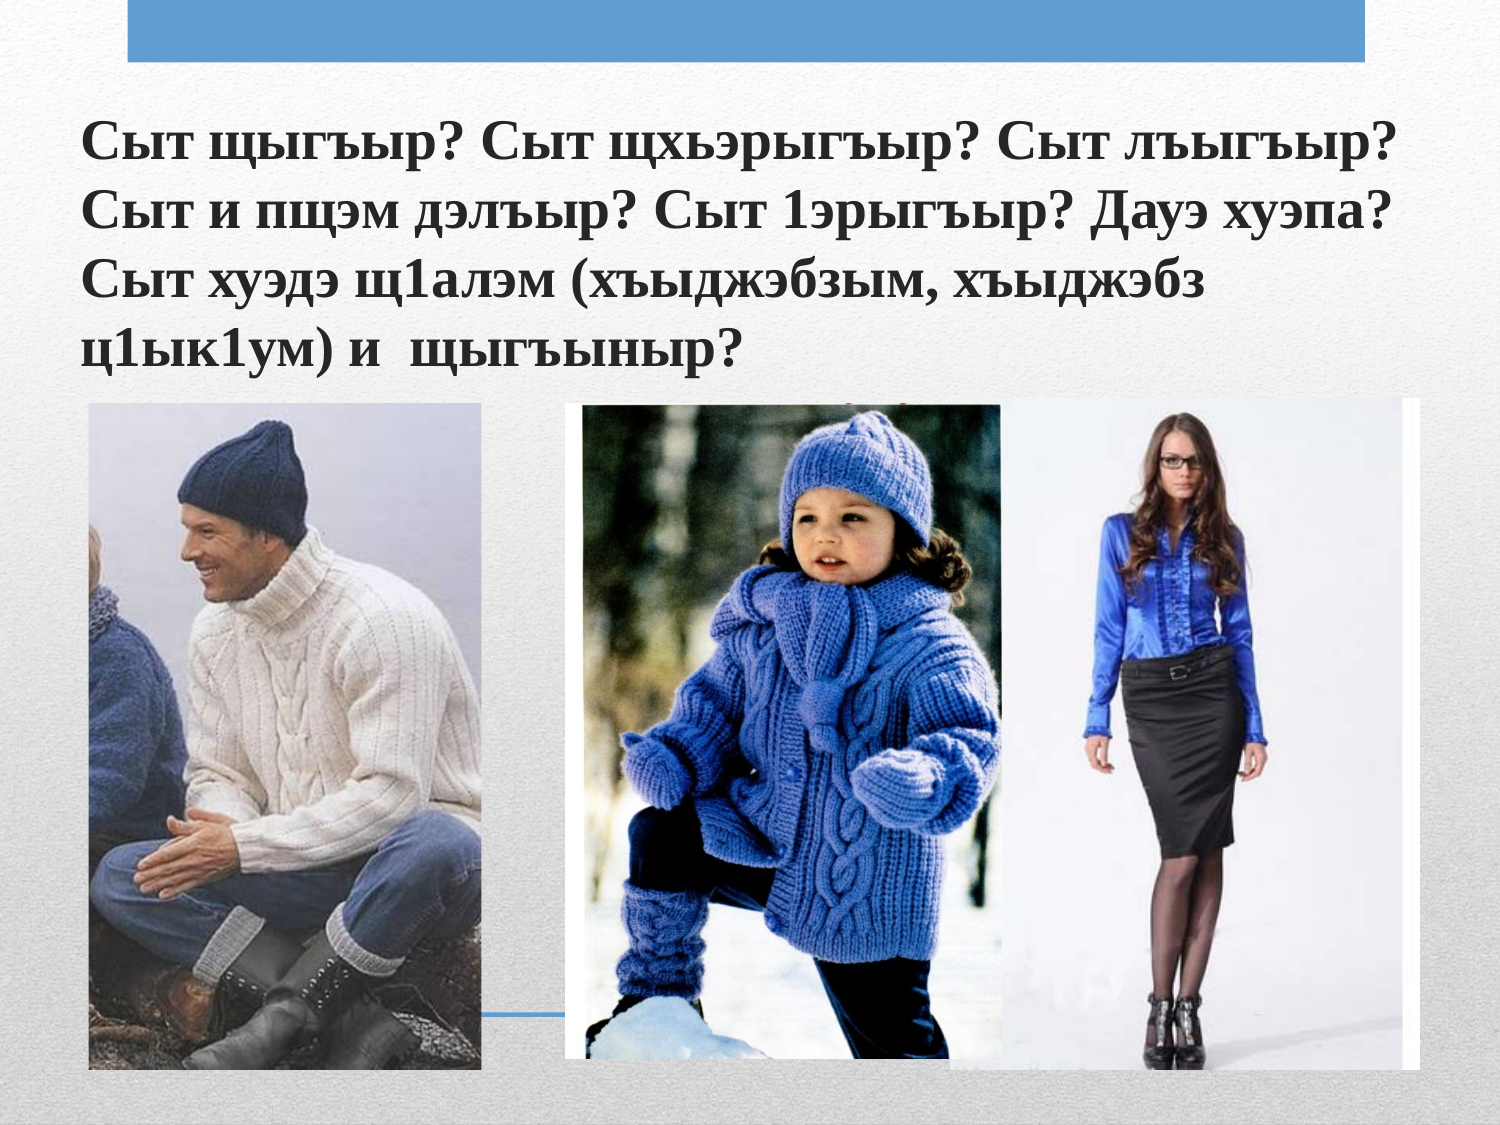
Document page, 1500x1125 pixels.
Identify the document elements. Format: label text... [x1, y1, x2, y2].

title Сыт щыгъыр? Сыт щхьэрыгъыр? Сыт лъыгъыр? Сыт и пщэм дэлъыр? Сыт 1эрыгъыр? Дауэ хуэпа? Сыт хуэдэ щ1алэм (хъыджэбзым, хъыджэбз ц1ык1ум) и щыгъыныр? [64, 90, 1459, 386]
picture [564, 397, 1421, 1071]
picture [87, 402, 483, 1071]
